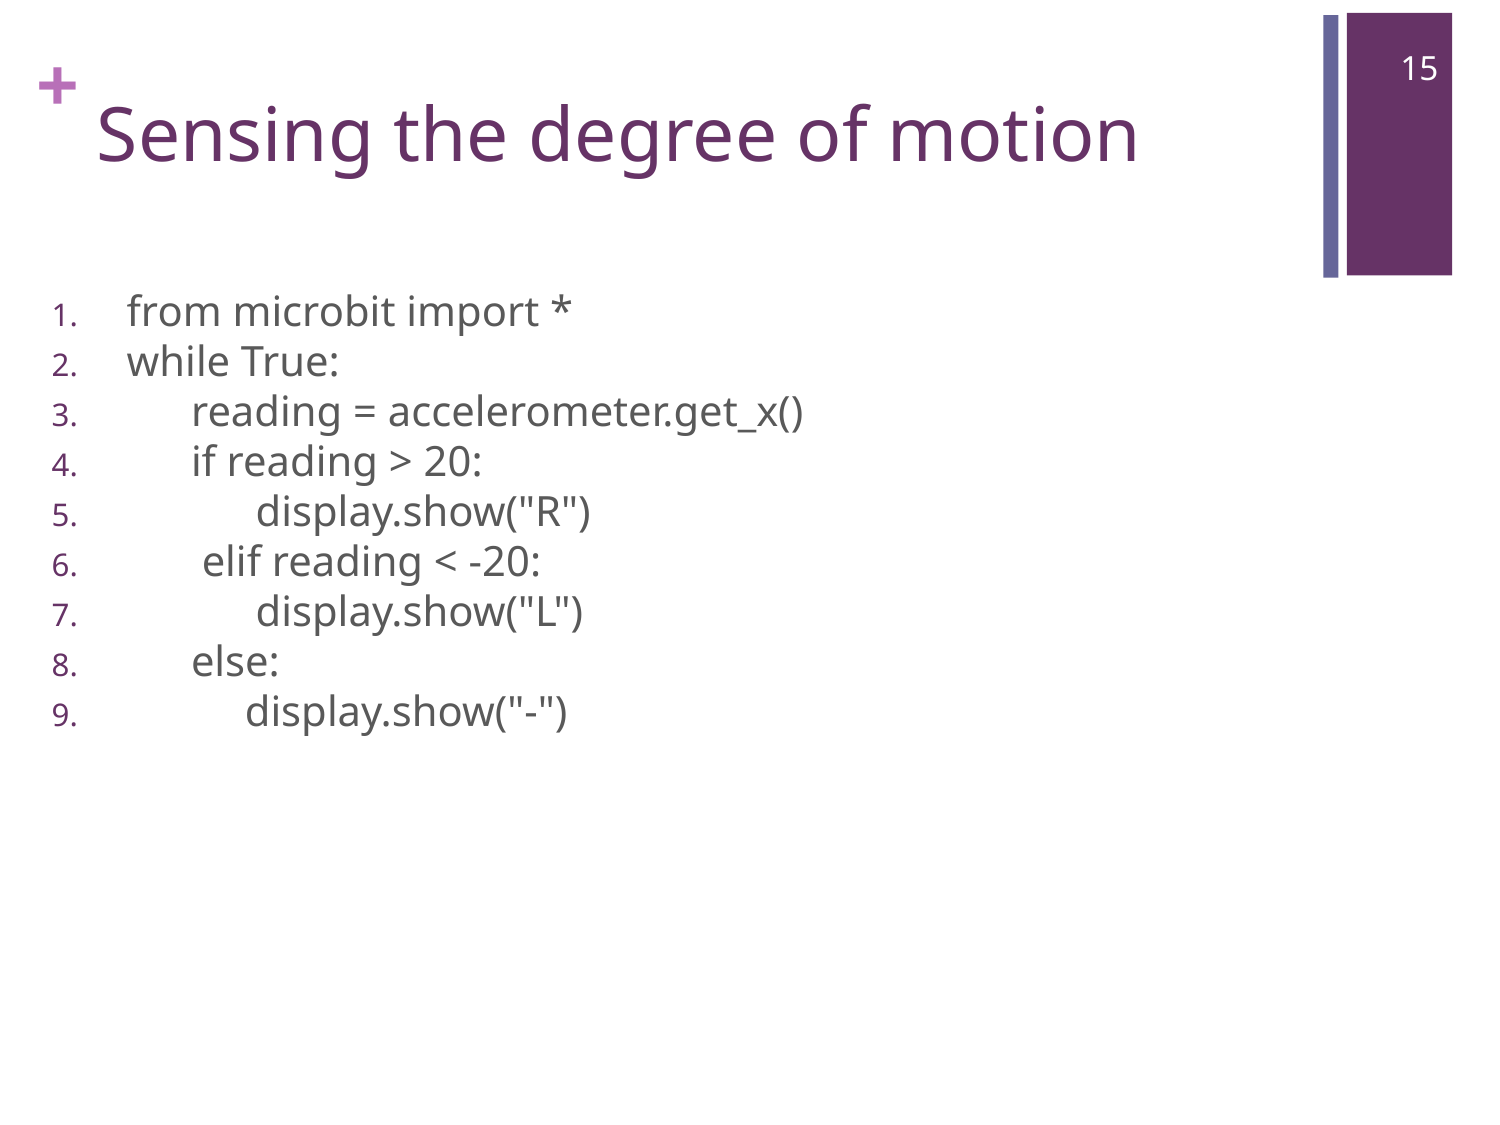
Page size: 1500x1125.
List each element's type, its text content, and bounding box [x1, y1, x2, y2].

list from microbit import * while True: reading = accelerometer.get_x() if reading > 20: display.show("R") elif reading < -20: display.show("L") else: display.show("-") [36, 277, 1453, 1054]
title Sensing the degree of motion [81, 79, 1322, 263]
slide_number 15 [1362, 39, 1454, 100]
